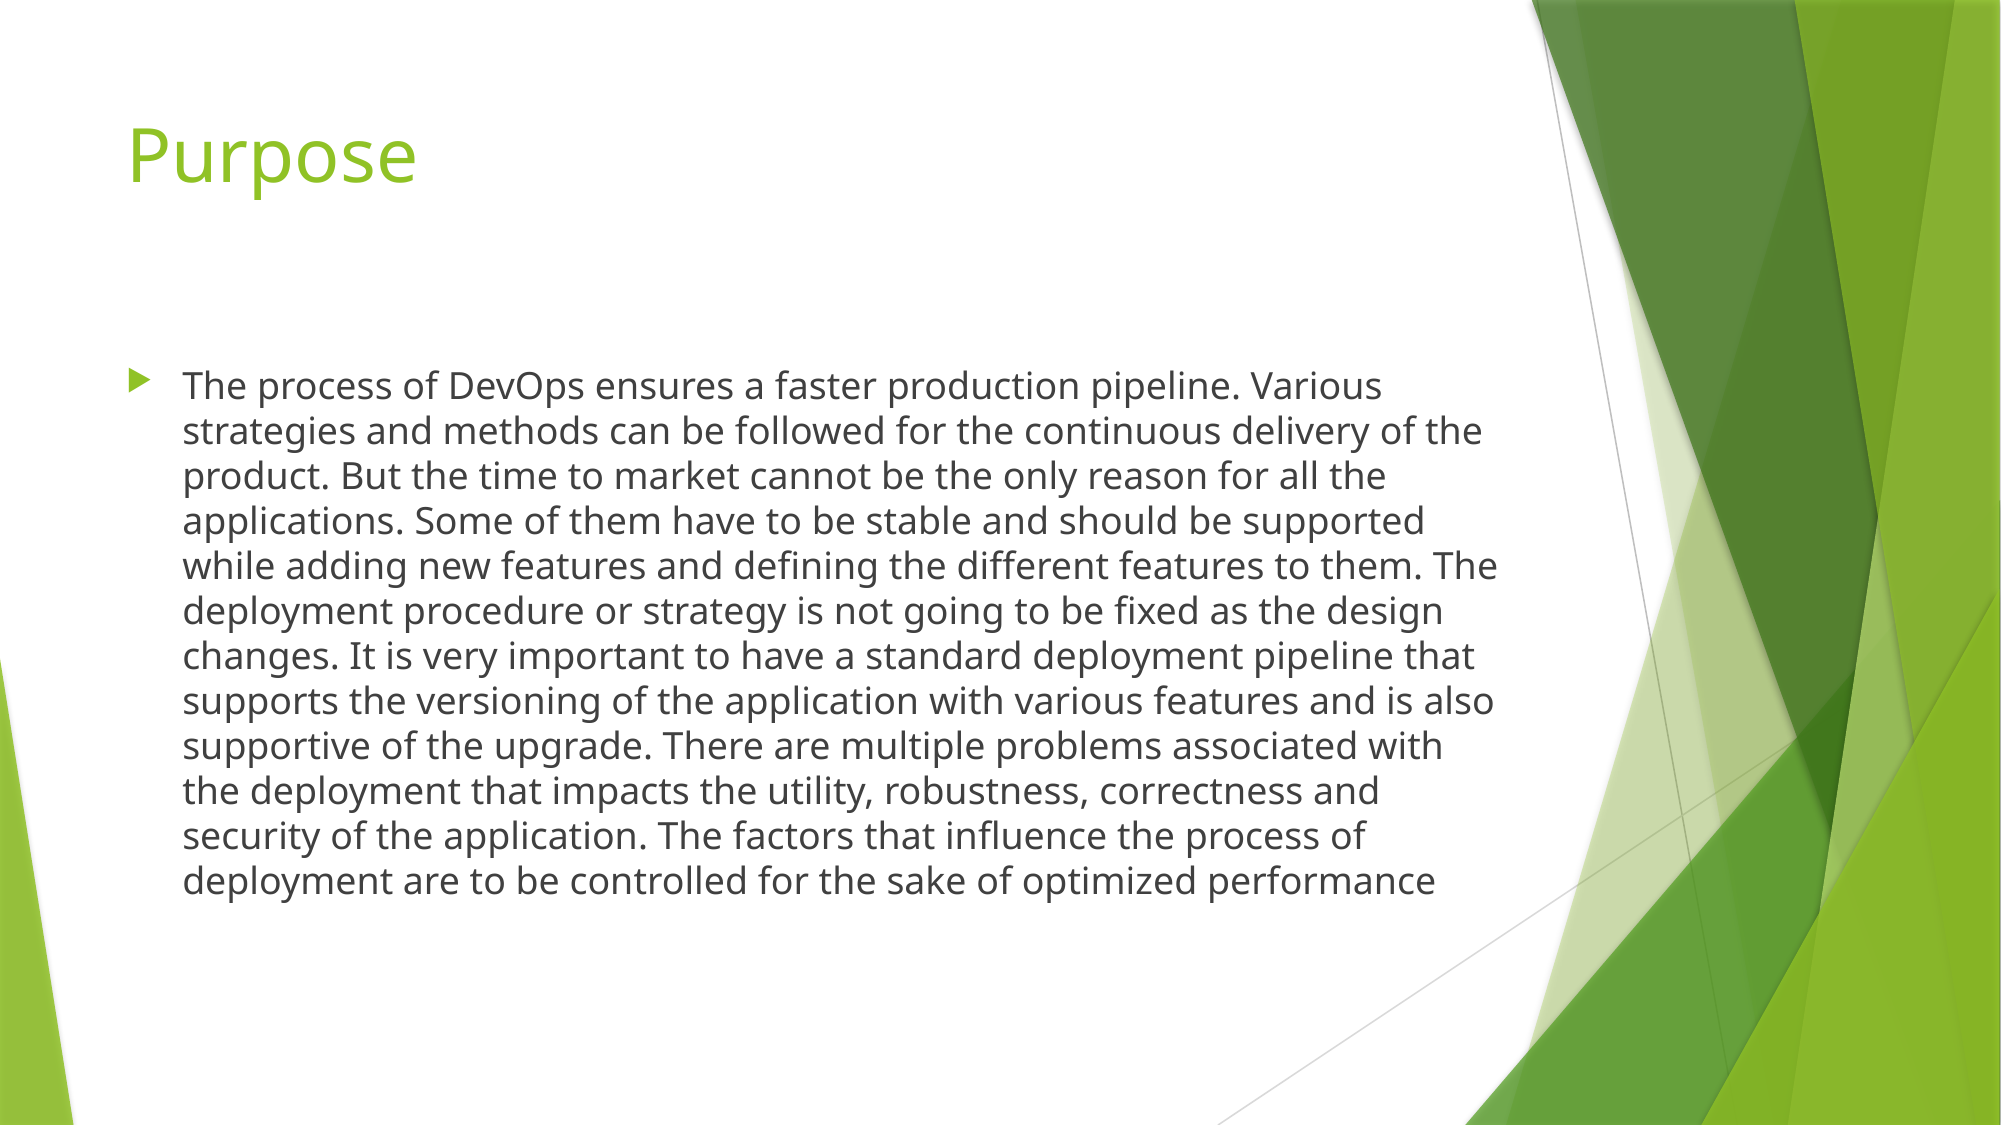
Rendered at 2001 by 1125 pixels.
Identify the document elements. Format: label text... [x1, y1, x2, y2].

title Purpose [111, 99, 1522, 317]
list The process of DevOps ensures a faster production pipeline. Various strategies and methods can be followed for the continuous delivery of the product. But the time to market cannot be the only reason for all the applications. Some of them have to be stable and should be supported while adding new features and defining the different features to them. The deployment procedure or strategy is not going to be fixed as the design changes. It is very important to have a standard deployment pipeline that supports the versioning of the application with various features and is also supportive of the upgrade. There are multiple problems associated with the deployment that impacts the utility, robustness, correctness and security of the application. The factors that influence the process of deployment are to be controlled for the sake of optimized performance [111, 354, 1522, 992]
